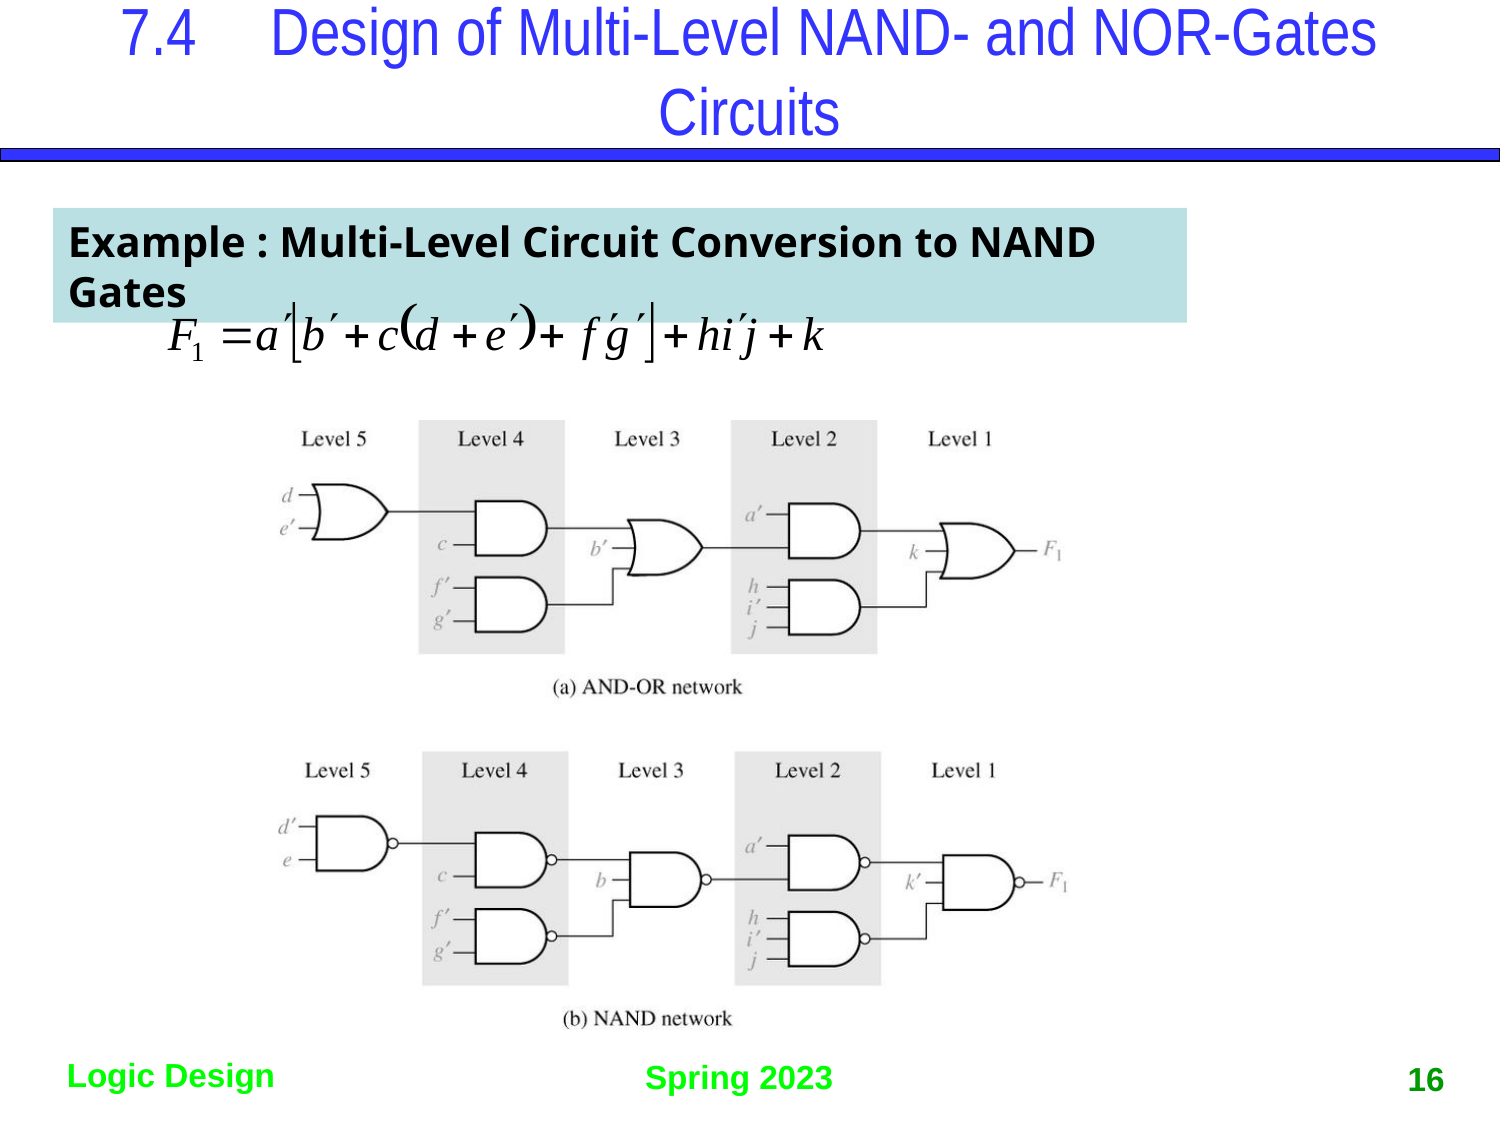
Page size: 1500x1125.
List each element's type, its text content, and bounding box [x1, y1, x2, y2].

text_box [159, 302, 836, 370]
picture [278, 420, 1070, 1030]
title 7.4 Design of Multi-Level NAND- and NOR-Gates Circuits [75, 0, 1425, 138]
slide_number 16 [1369, 1034, 1483, 1107]
text_box Example : Multi-Level Circuit Conversion to NAND Gates [53, 207, 1187, 323]
